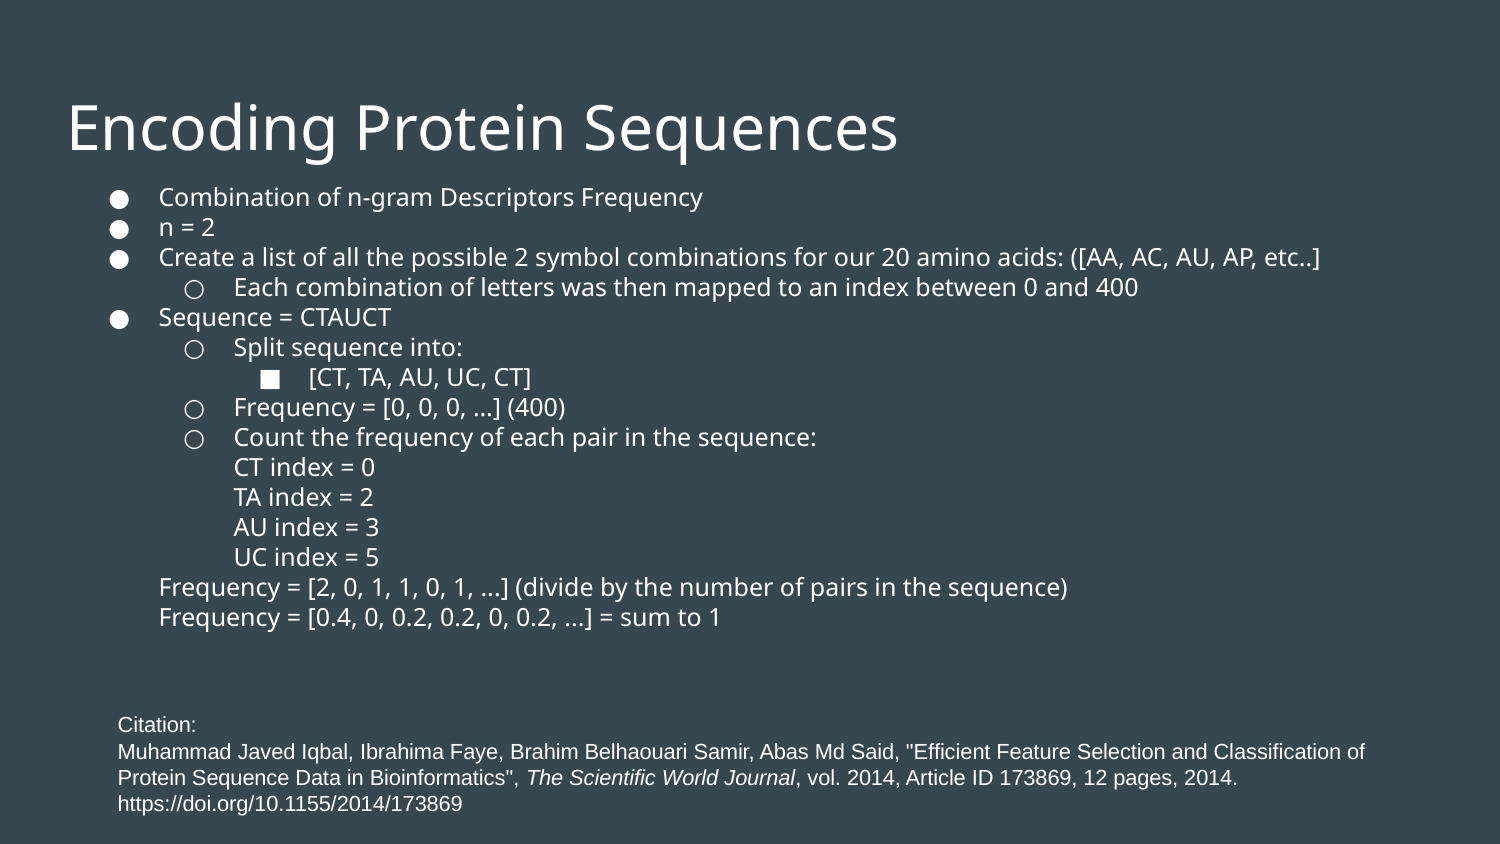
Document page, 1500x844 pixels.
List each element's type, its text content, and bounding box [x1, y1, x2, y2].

text_box Citation: Muhammad Javed Iqbal, Ibrahima Faye, Brahim Belhaouari Samir, Abas Md Said, "Efficient Feature Selection and Classification of Protein Sequence Data in Bioinformatics", The Scientific World Journal, vol. 2014, Article ID 173869, 12 pages, 2014. https://doi.org/10.1155/2014/173869 [102, 696, 1402, 826]
text_box Combination of n-gram Descriptors Frequency n = 2 Create a list of all the possible 2 symbol combinations for our 20 amino acids: ([AA, AC, AU, AP, etc..] Each combination of letters was then mapped to an index between 0 and 400 Sequence = CTAUCT Split sequence into: [CT, TA, AU, UC, CT] Frequency = [0, 0, 0, …] (400) Count the frequency of each pair in the sequence: CT index = 0 TA index = 2 AU index = 3 UC index = 5 Frequency = [2, 0, 1, 1, 0, 1, ...] (divide by the number of pairs in the sequence) Frequency = [0.4, 0, 0.2, 0.2, 0, 0.2, ...] = sum to 1 [68, 166, 1432, 673]
title Encoding Protein Sequences [51, 72, 1449, 167]
